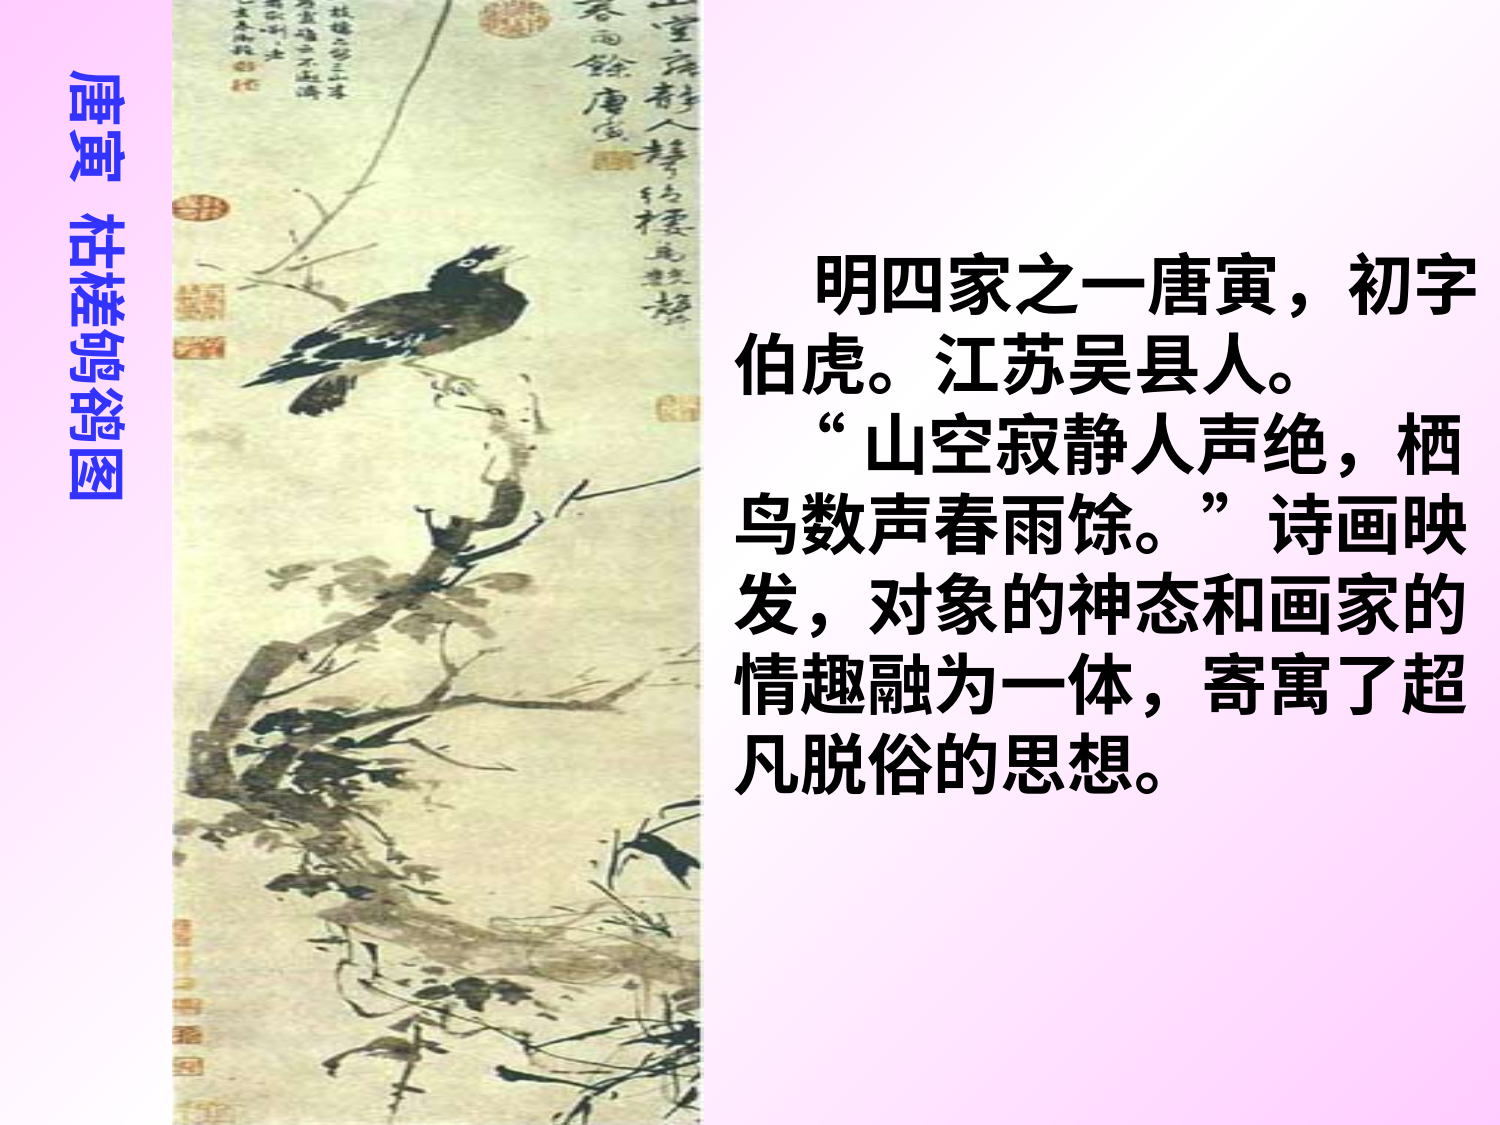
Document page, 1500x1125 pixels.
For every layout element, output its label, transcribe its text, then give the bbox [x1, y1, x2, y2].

picture [172, 0, 704, 1125]
text_box 唐寅 枯槎鸲鹆图 [40, 54, 142, 551]
text_box 明四家之一唐寅，初字伯虎。江苏吴县人。 “山空寂静人声绝，栖鸟数声春雨馀。”诗画映发，对象的神态和画家的情趣融为一体，寄寓了超凡脱俗的思想。 [718, 235, 1500, 810]
